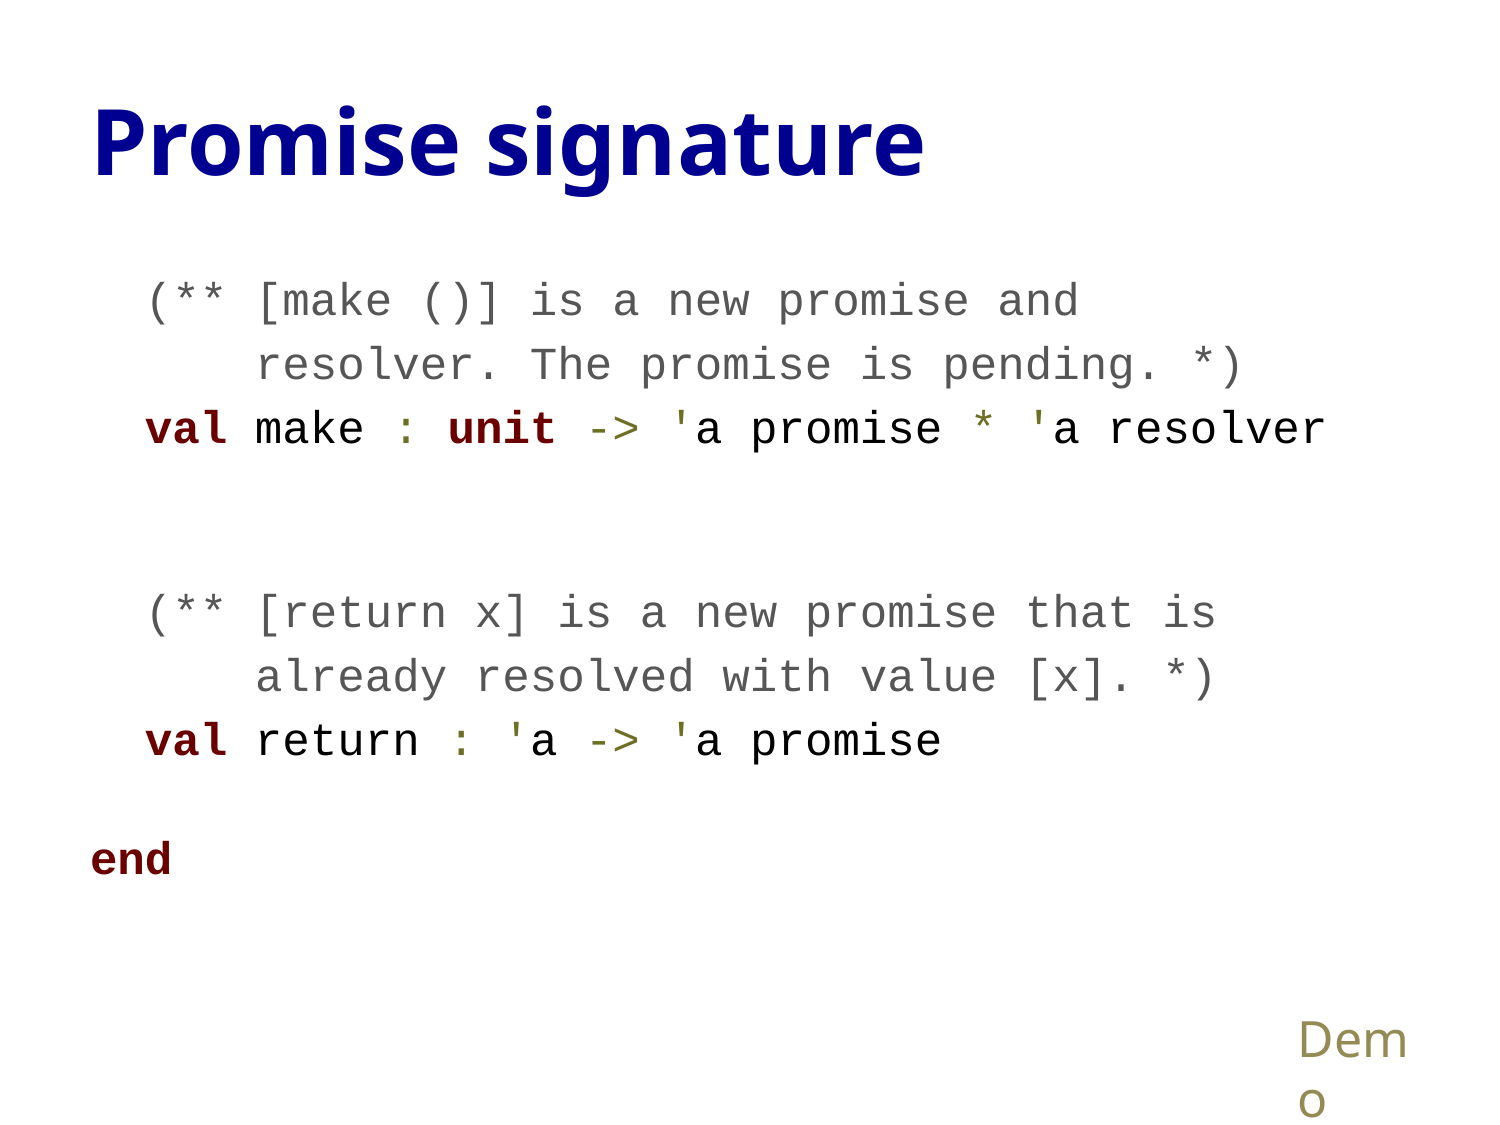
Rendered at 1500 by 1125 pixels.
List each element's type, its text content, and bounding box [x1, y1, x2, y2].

title Promise signature [75, 45, 1425, 233]
text_box Demo [1282, 999, 1433, 1125]
list (** [make ()] is a new promise and resolver. The promise is pending. *) val make : unit -> 'a promise * 'a resolver (** [return x] is a new promise that is already resolved with value [x]. *) val return : 'a -> 'a promise end [75, 262, 1425, 1005]
